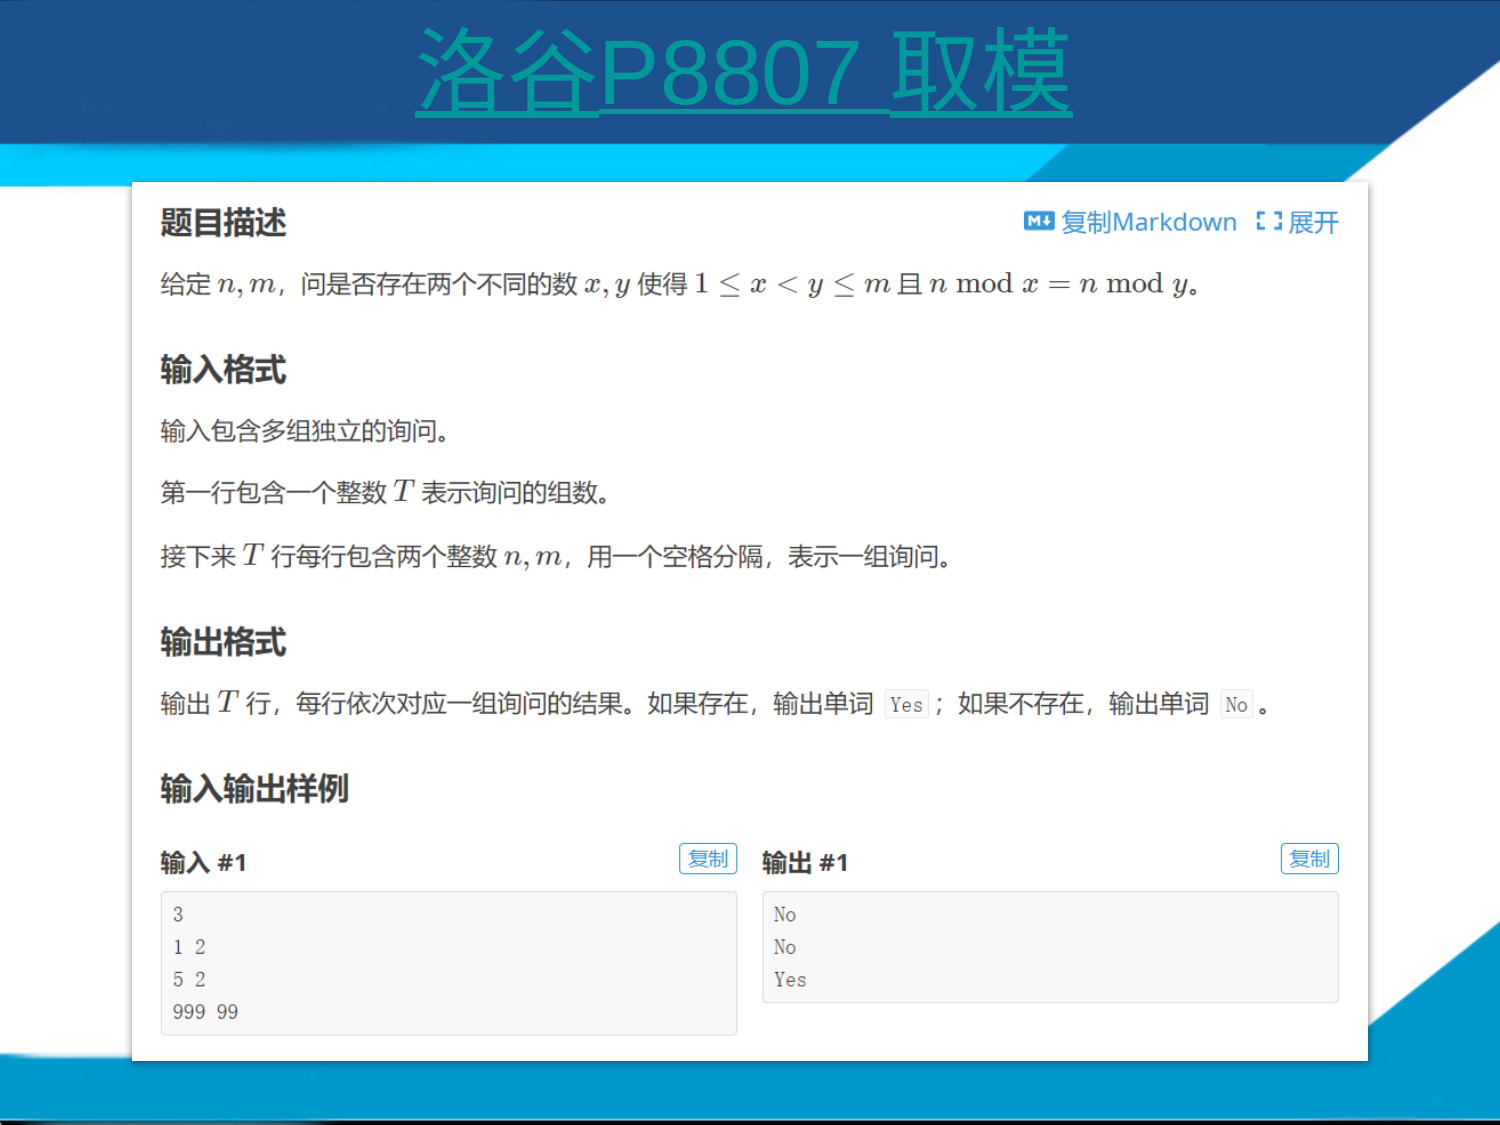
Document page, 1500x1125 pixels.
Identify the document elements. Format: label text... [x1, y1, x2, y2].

text_box 洛谷P8807 取模 [242, 9, 1247, 149]
picture [0, 0, 1500, 1026]
picture [146, 195, 1354, 1047]
picture [0, 186, 132, 1058]
picture [0, 1118, 1500, 1125]
